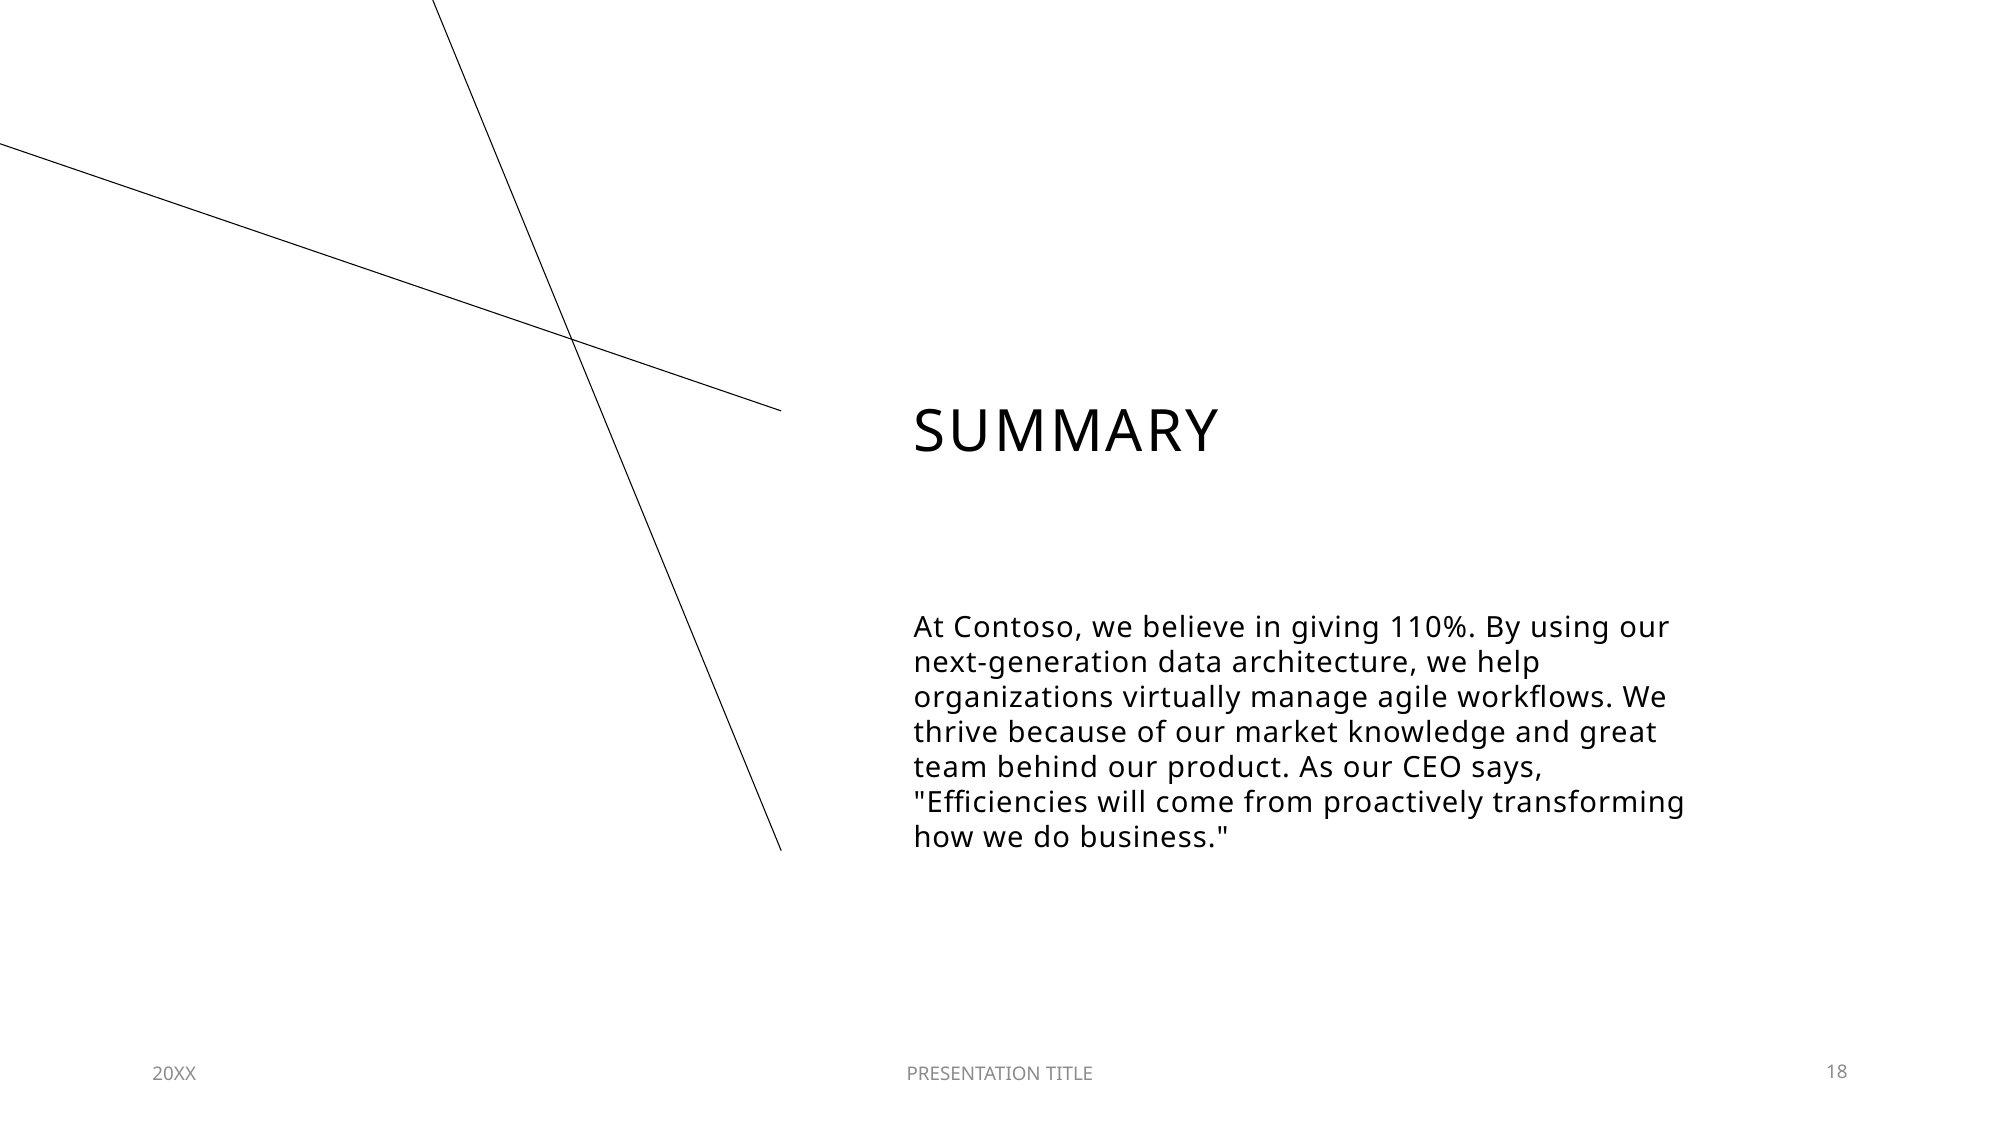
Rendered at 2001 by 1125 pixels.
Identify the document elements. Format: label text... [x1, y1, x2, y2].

list At Contoso, we believe in giving 110%. By using our next-generation data architecture, we help organizations virtually manage agile workflows. We thrive because of our market knowledge and great team behind our product. As our CEO says, "Efficiencies will come from proactively transforming how we do business."​ [898, 600, 1737, 916]
slide_number 20XX [137, 1042, 588, 1103]
slide_number 18 [1412, 1042, 1863, 1103]
title SUMMARY [898, 156, 1737, 472]
footer PRESENTATION TITLE [662, 1042, 1338, 1103]
